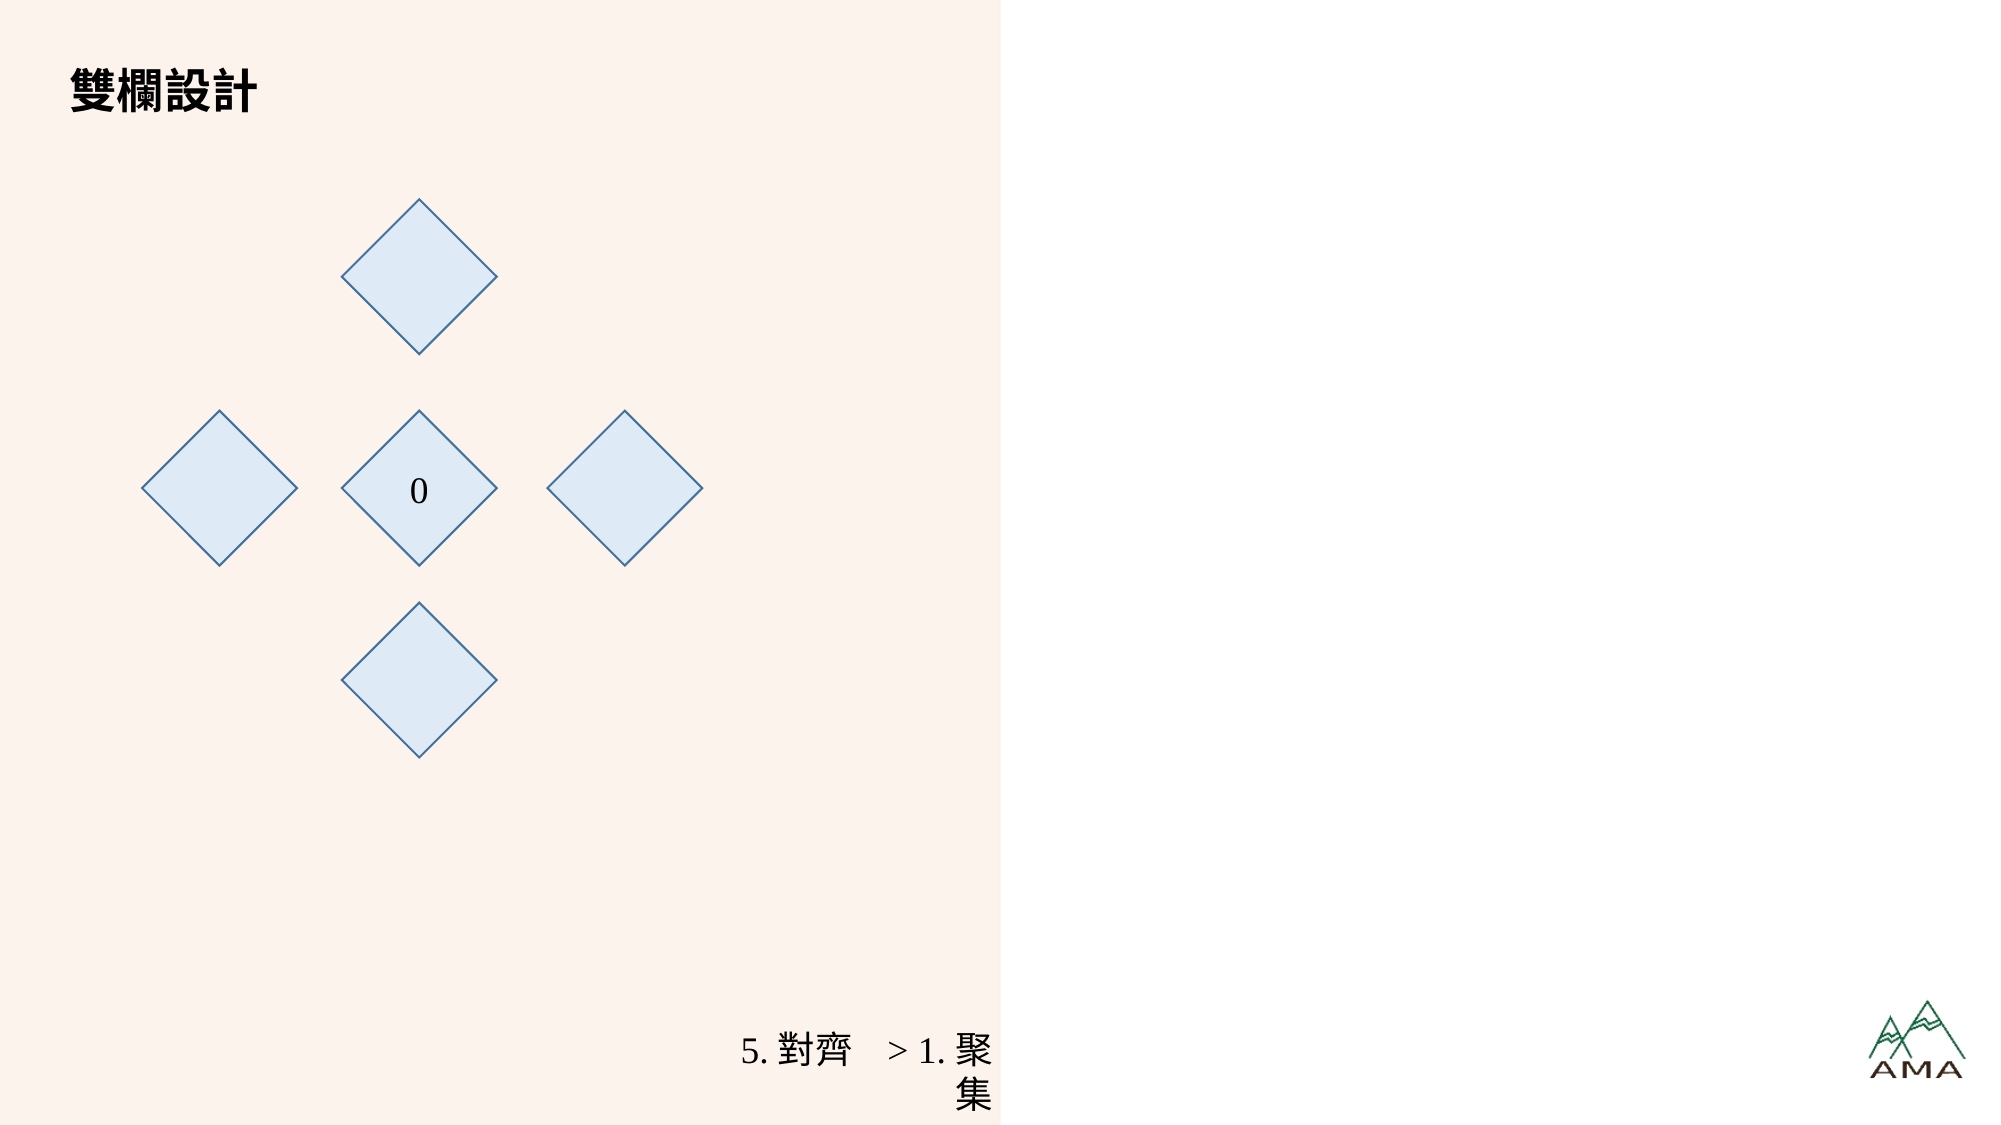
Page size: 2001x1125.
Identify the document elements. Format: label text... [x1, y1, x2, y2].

picture [1857, 987, 1974, 1092]
title 雙欄設計 [54, 59, 947, 127]
text_box [140, 409, 299, 568]
text_box [340, 197, 499, 356]
text_box [340, 601, 499, 759]
text_box [545, 409, 704, 568]
text_box 5.對齊 > 1.聚集 [684, 1036, 1012, 1105]
text_box 0 [340, 409, 499, 568]
